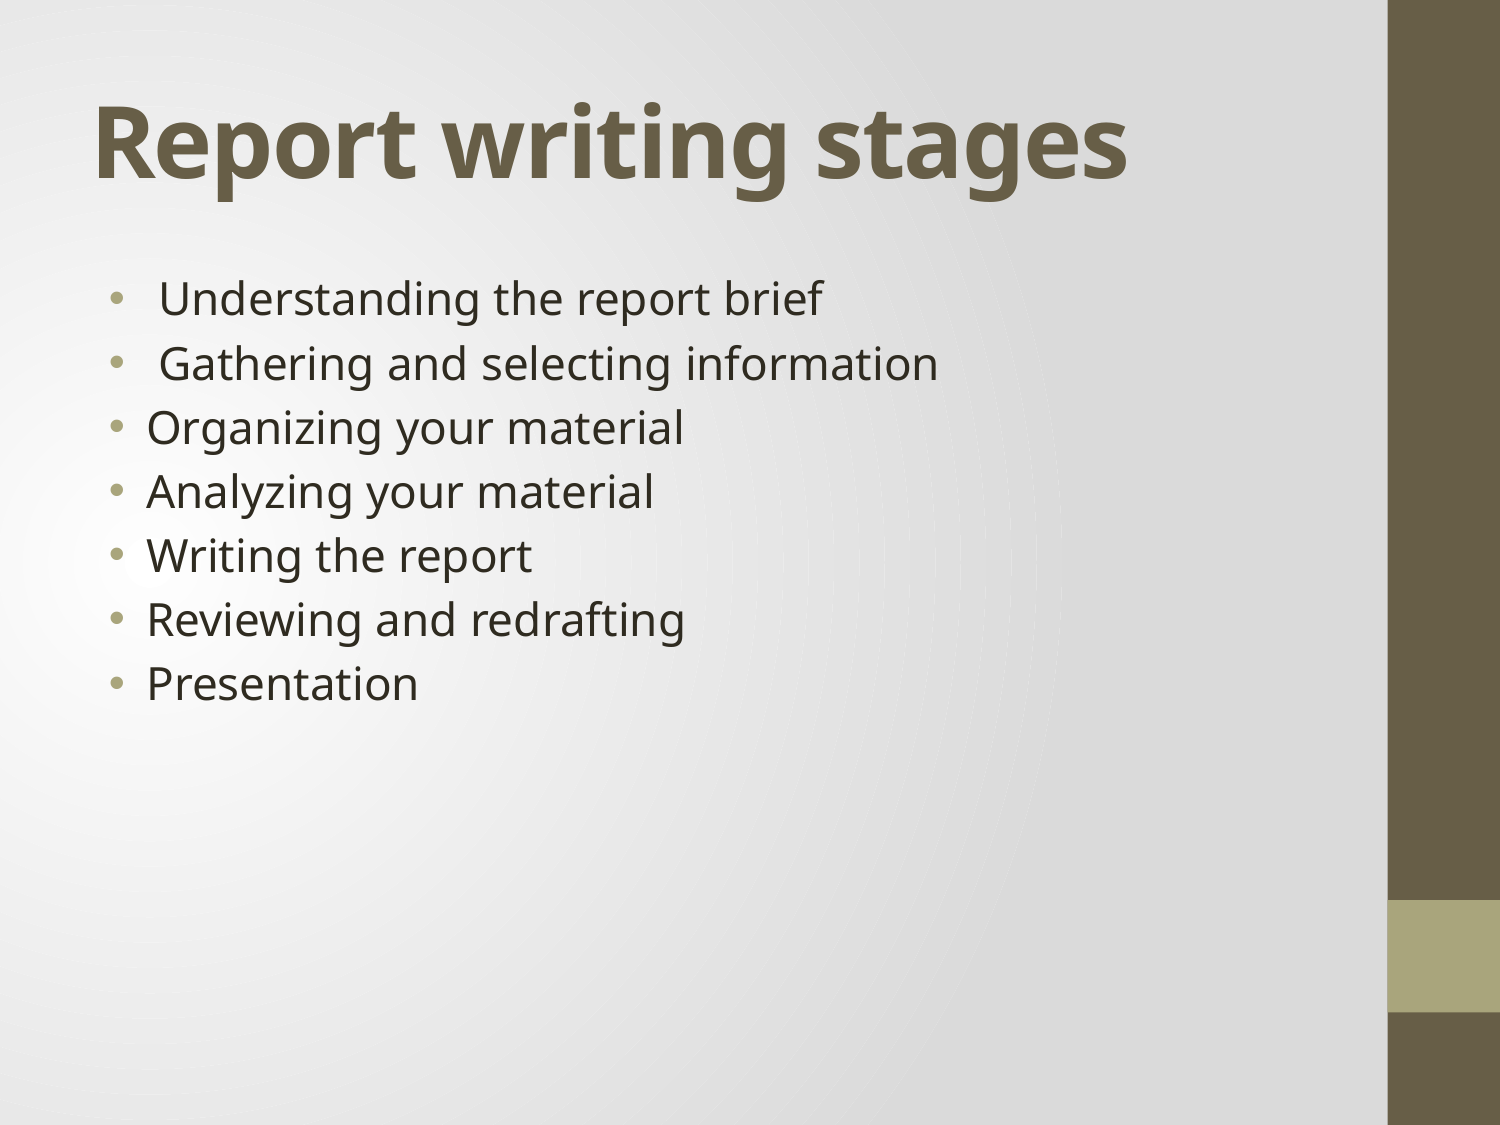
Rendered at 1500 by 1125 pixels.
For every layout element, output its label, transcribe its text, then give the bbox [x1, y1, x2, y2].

list Understanding the report brief Gathering and selecting information Organizing your material Analyzing your material Writing the report Reviewing and redrafting Presentation [75, 262, 1325, 1050]
title Report writing stages [75, 45, 1325, 233]
